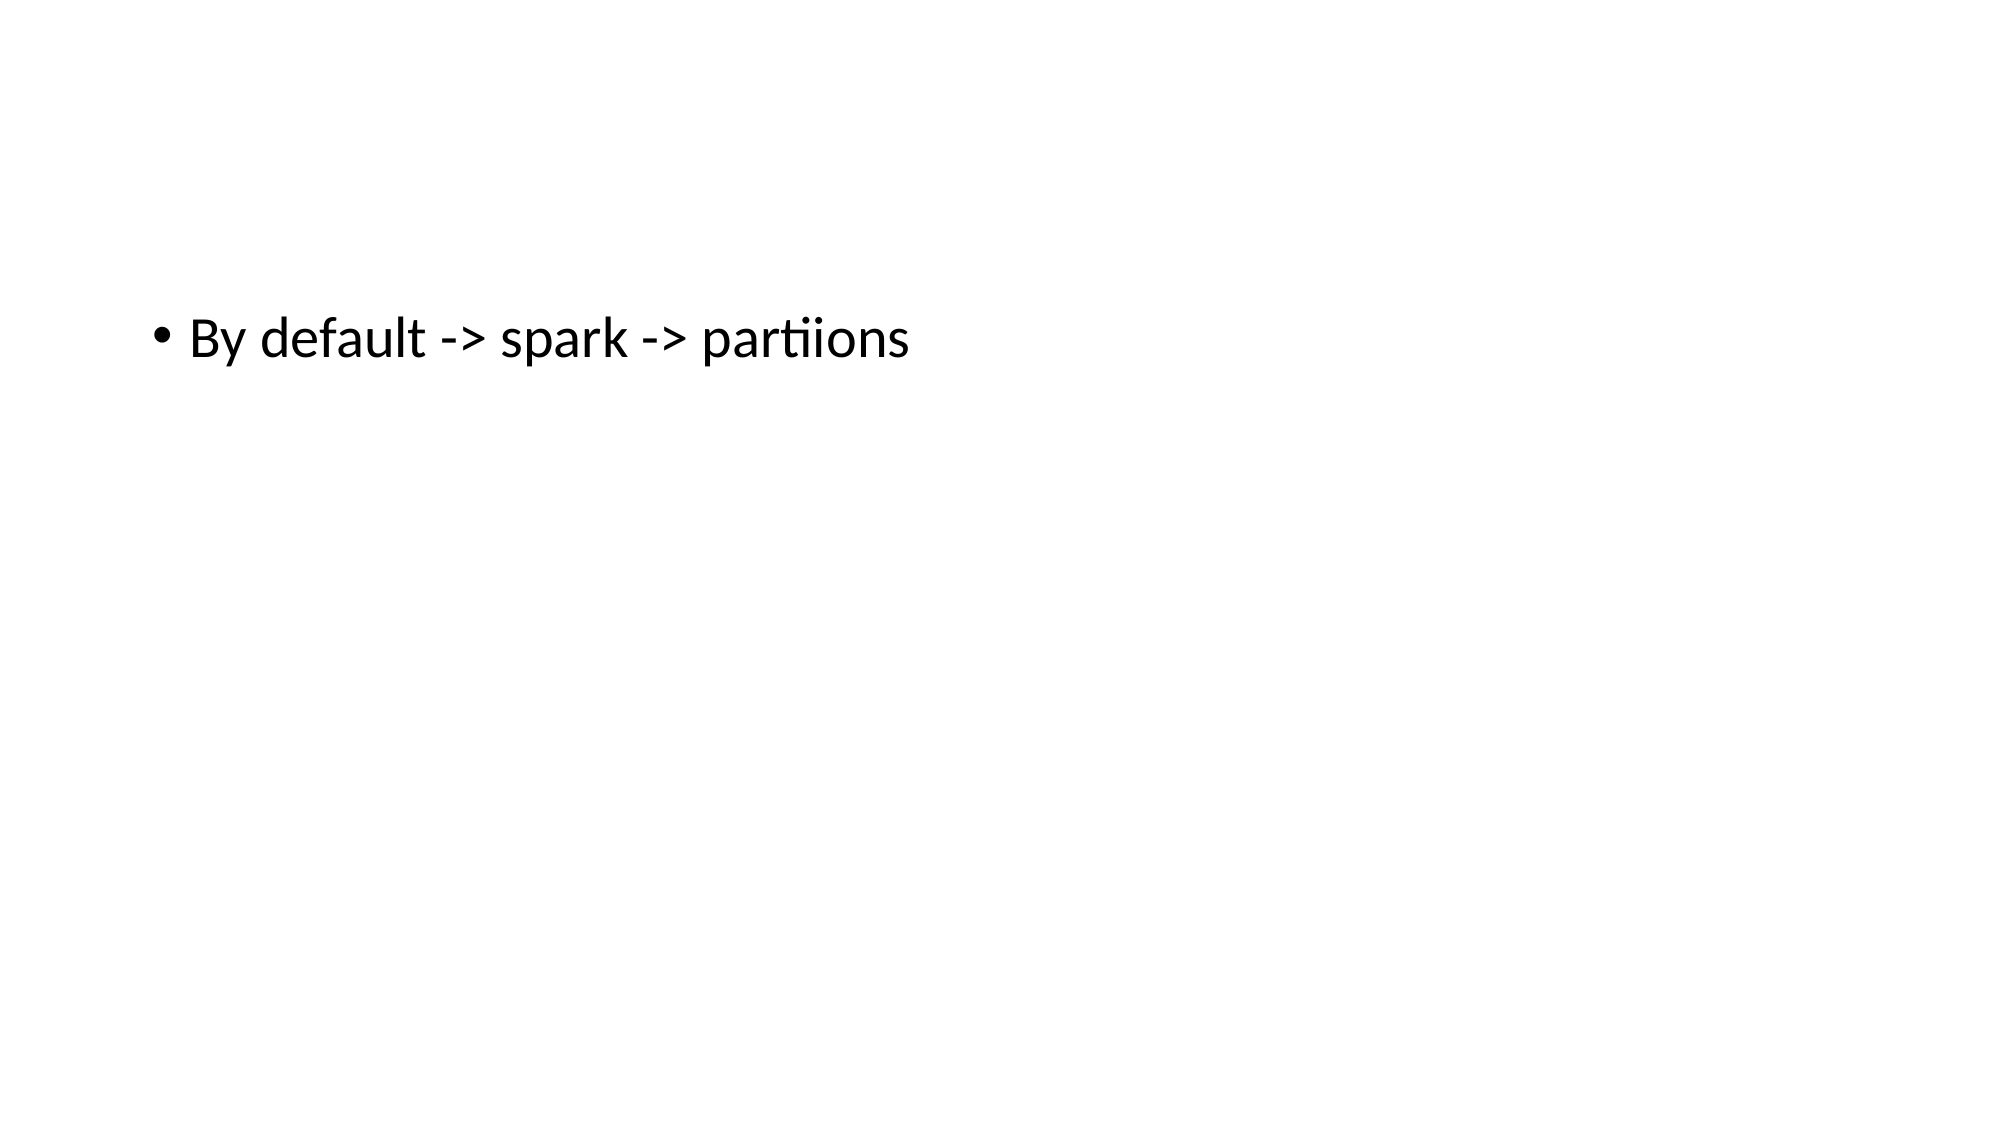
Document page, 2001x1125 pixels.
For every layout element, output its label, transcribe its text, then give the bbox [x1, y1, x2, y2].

list By default -> spark -> partiions [137, 299, 1863, 1014]
